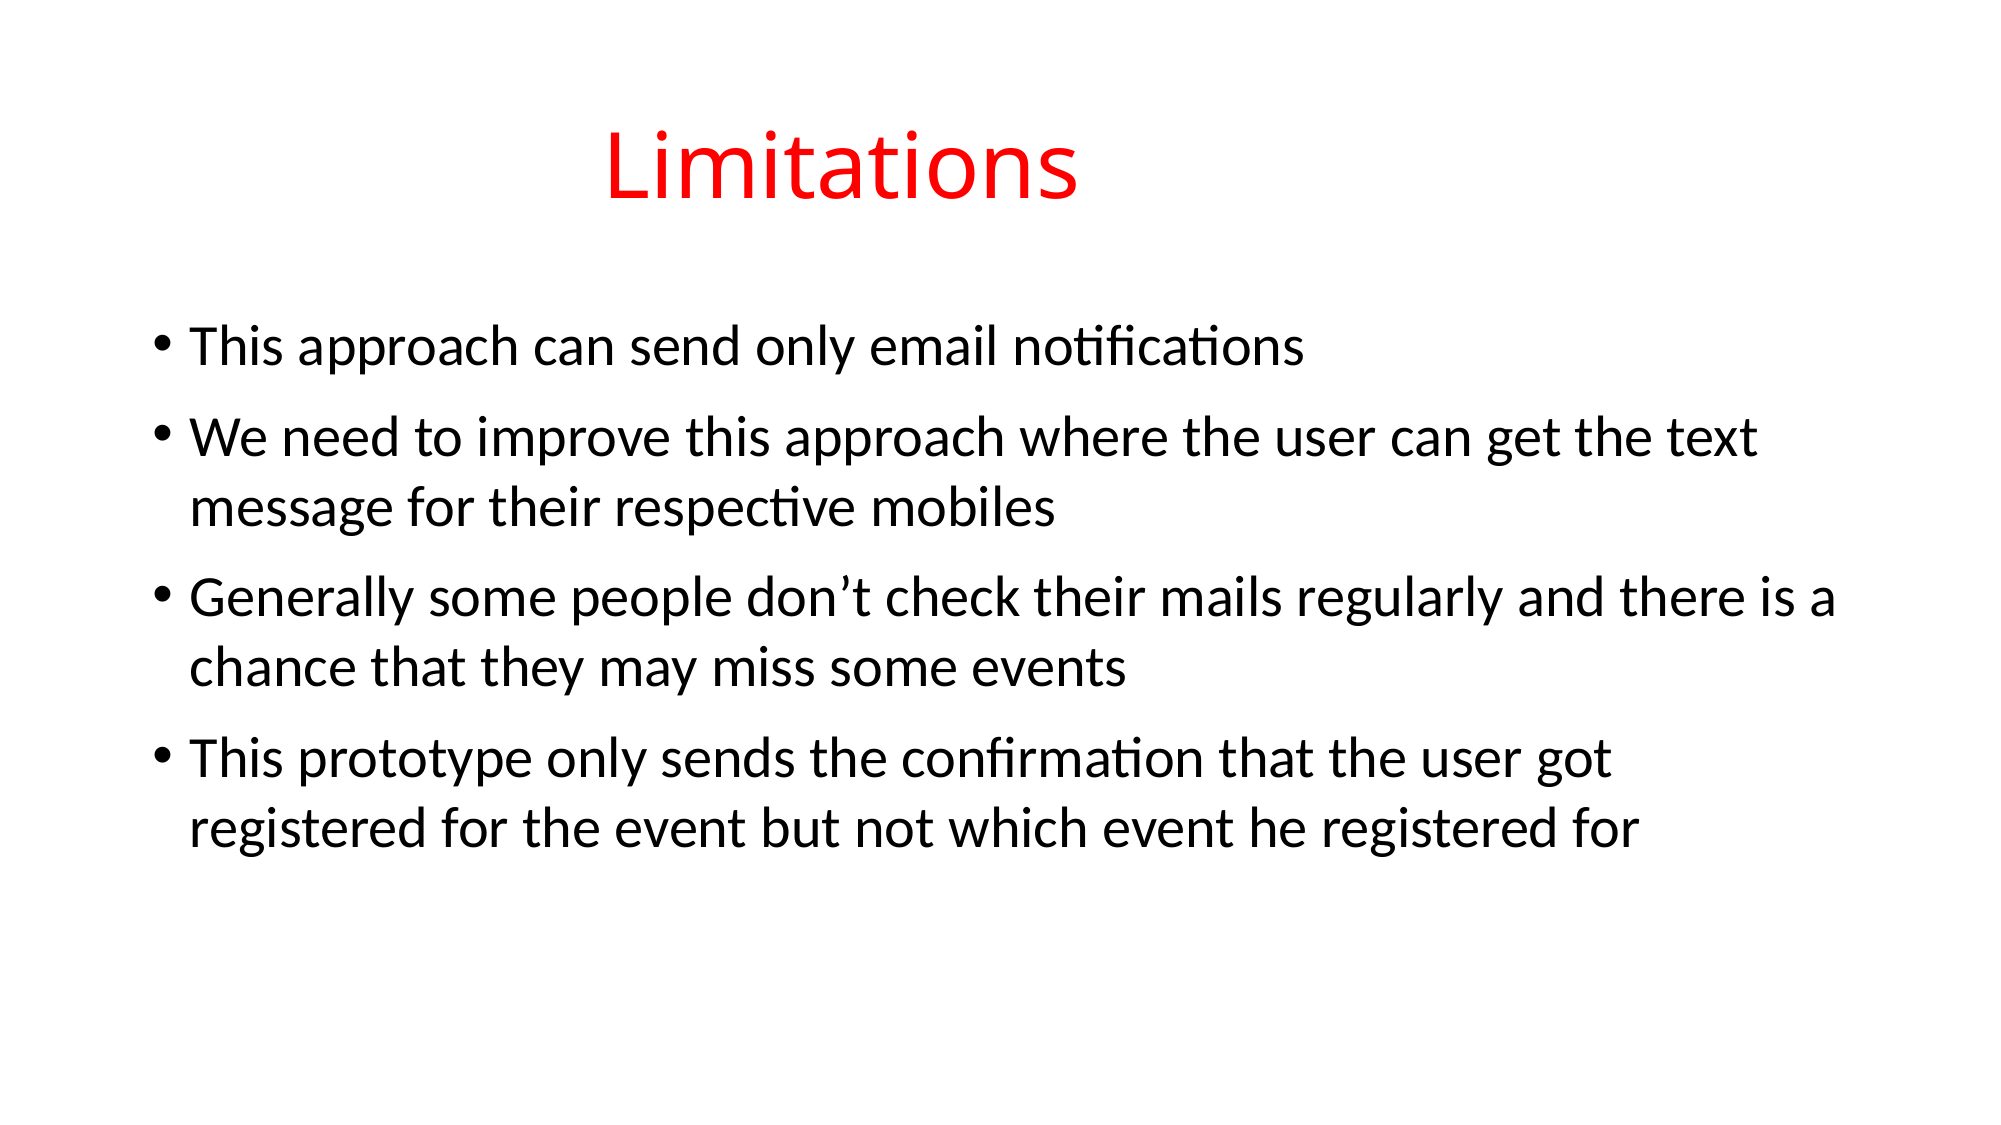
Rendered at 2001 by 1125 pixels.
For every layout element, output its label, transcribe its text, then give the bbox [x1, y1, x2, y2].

title Limitations [137, 59, 1863, 278]
list This approach can send only email notifications We need to improve this approach where the user can get the text message for their respective mobiles Generally some people don’t check their mails regularly and there is a chance that they may miss some events This prototype only sends the confirmation that the user got registered for the event but not which event he registered for [137, 299, 1863, 1014]
